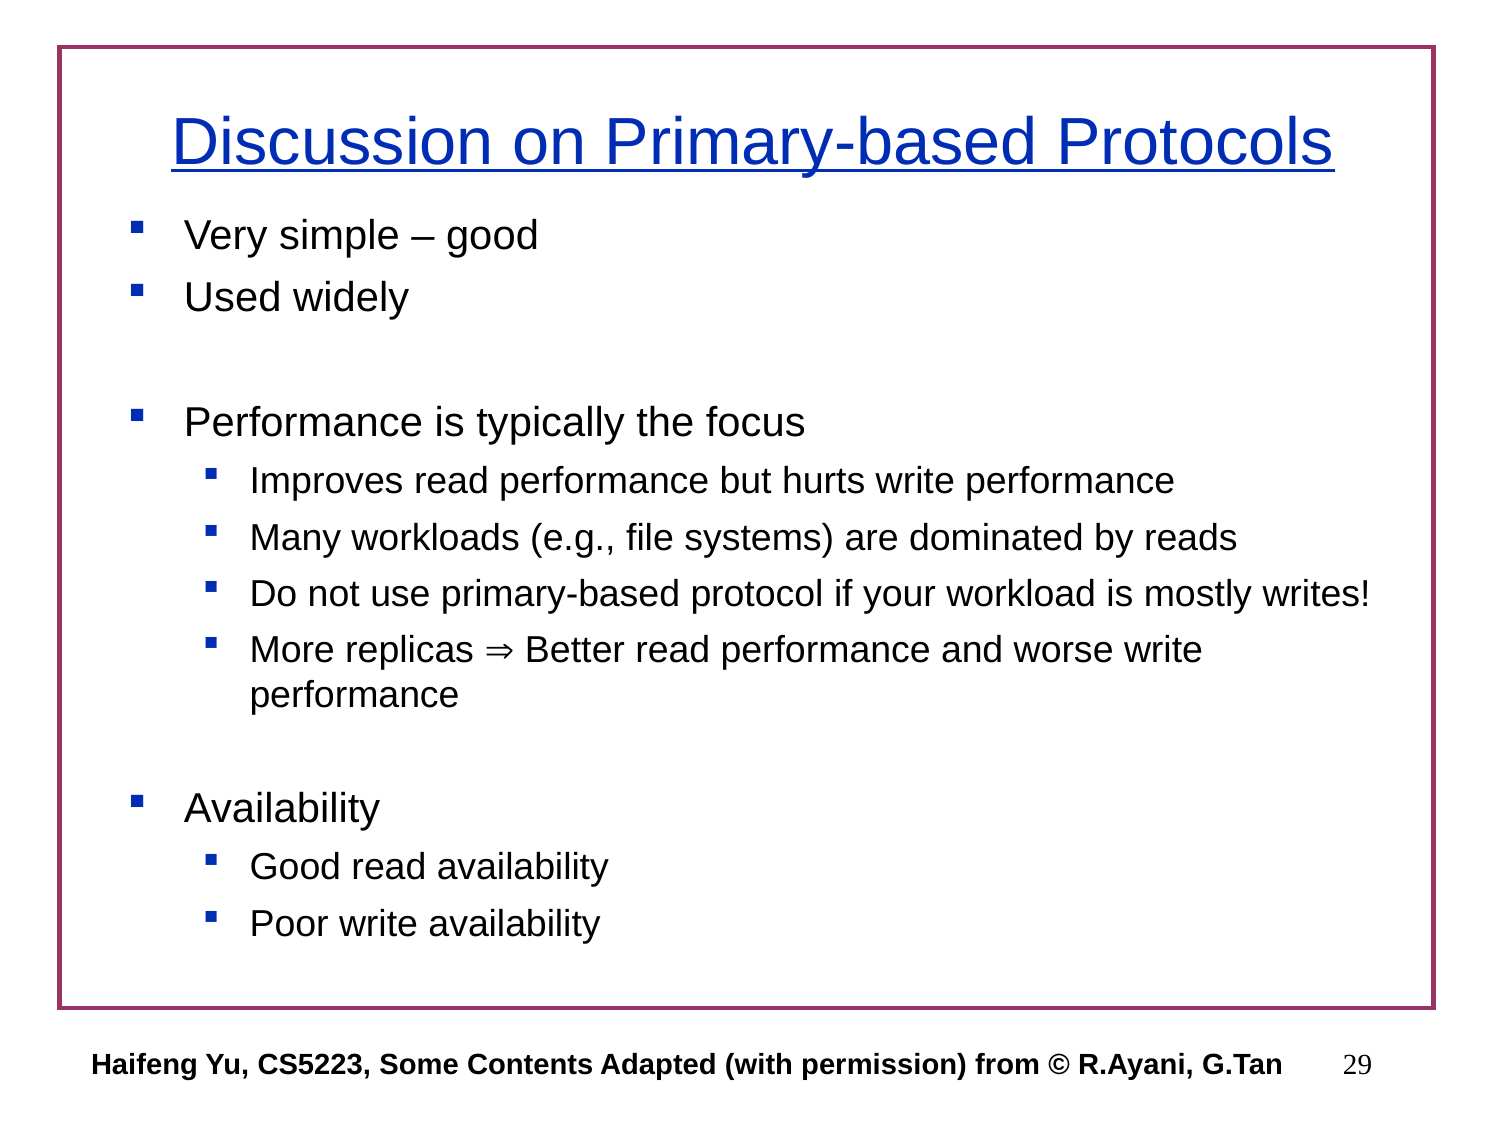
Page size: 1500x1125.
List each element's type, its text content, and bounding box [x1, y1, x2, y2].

title Discussion on Primary-based Protocols [115, 69, 1392, 207]
footer Haifeng Yu, CS5223, Some Contents Adapted (with permission) from © R.Ayani, G.Tan [49, 1024, 1326, 1101]
slide_number 29 [1326, 1024, 1388, 1101]
list Very simple – good Used widely Performance is typically the focus Improves read performance but hurts write performance Many workloads (e.g., file systems) are dominated by reads Do not use primary-based protocol if your workload is mostly writes! More replicas  Better read performance and worse write performance Availability Good read availability Poor write availability [112, 200, 1388, 991]
